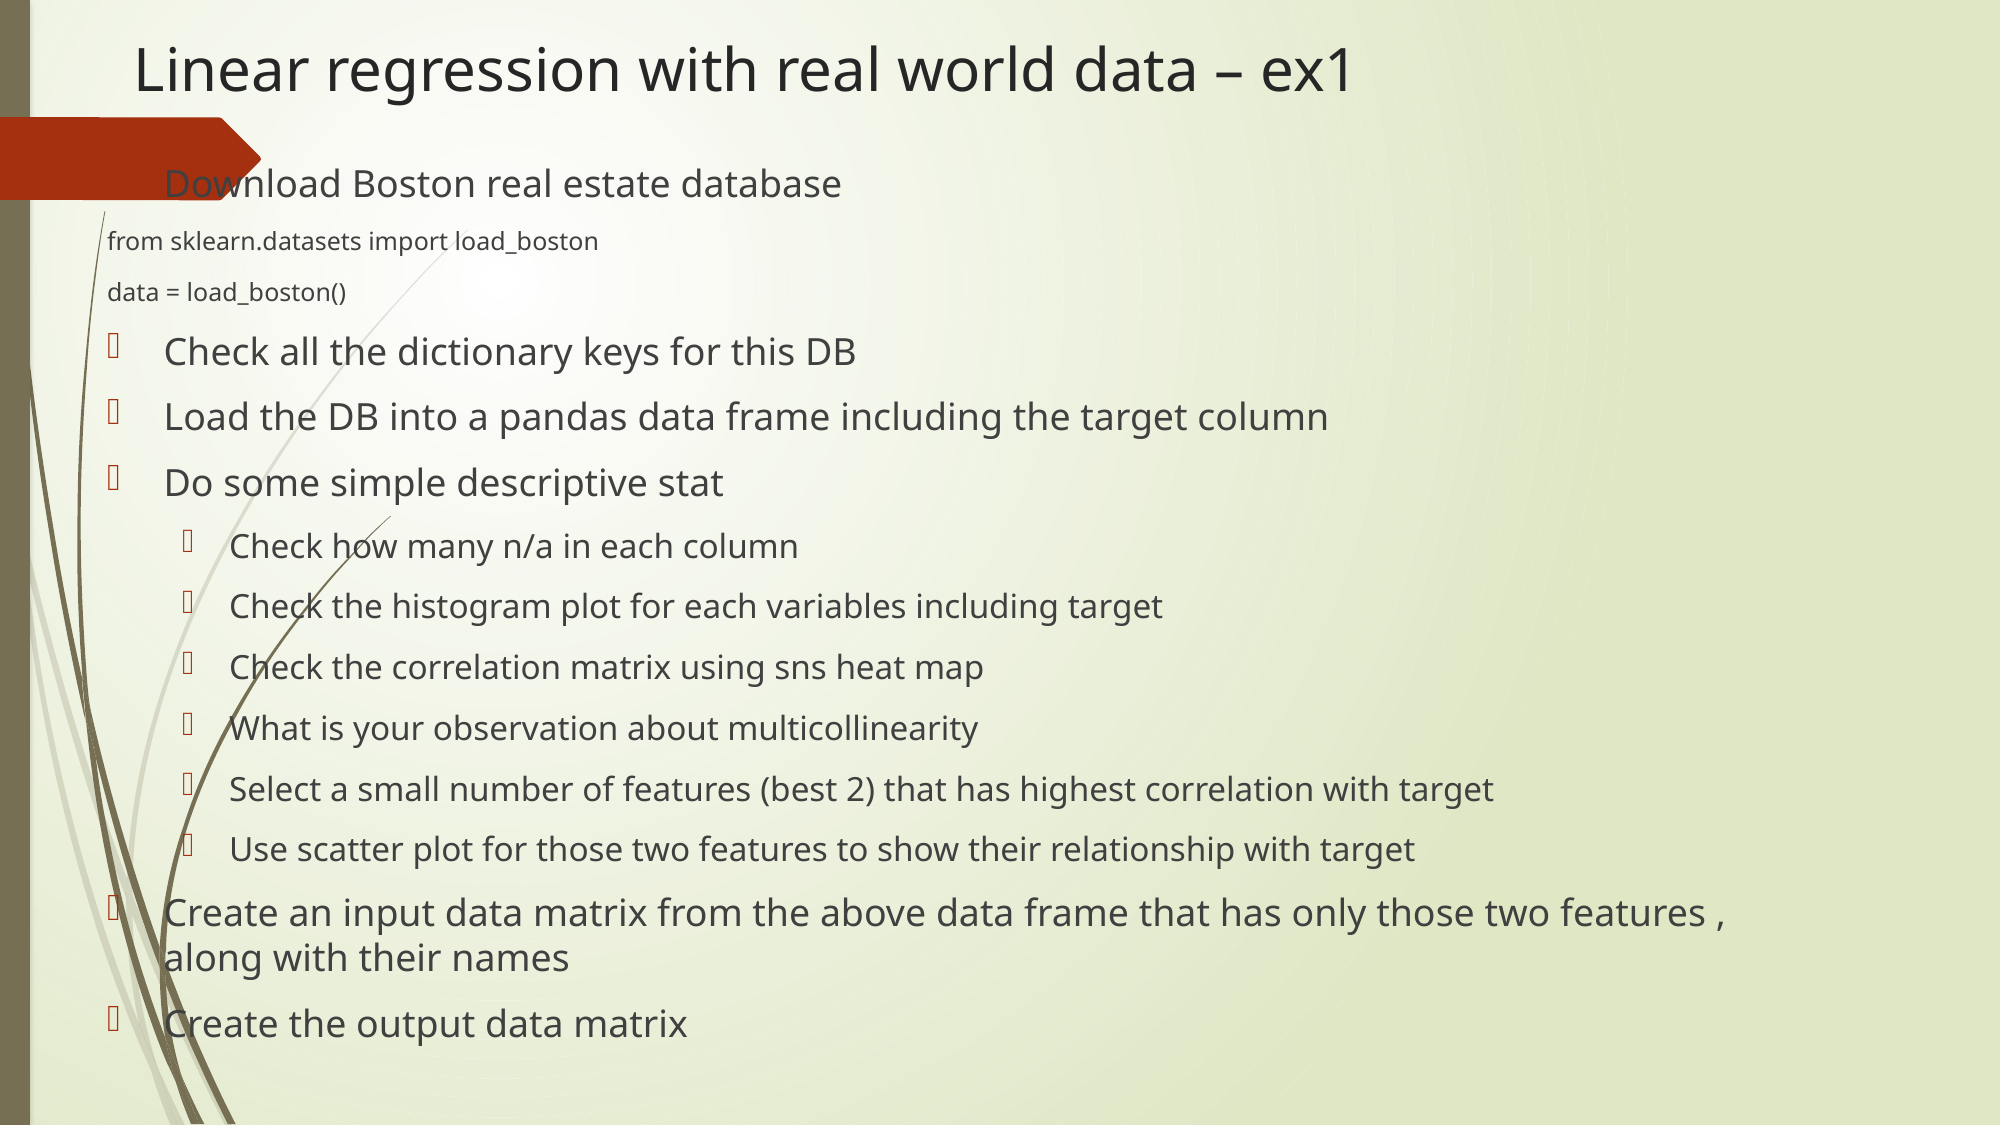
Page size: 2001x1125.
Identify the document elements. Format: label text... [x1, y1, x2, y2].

list Download Boston real estate database from sklearn.datasets import load_boston data = load_boston() Check all the dictionary keys for this DB Load the DB into a pandas data frame including the target column Do some simple descriptive stat Check how many n/a in each column Check the histogram plot for each variables including target Check the correlation matrix using sns heat map What is your observation about multicollinearity Select a small number of features (best 2) that has highest correlation with target Use scatter plot for those two features to show their relationship with target Create an input data matrix from the above data frame that has only those two features , along with their names Create the output data matrix [92, 152, 1818, 1101]
title Linear regression with real world data – ex1 [118, 23, 1844, 112]
